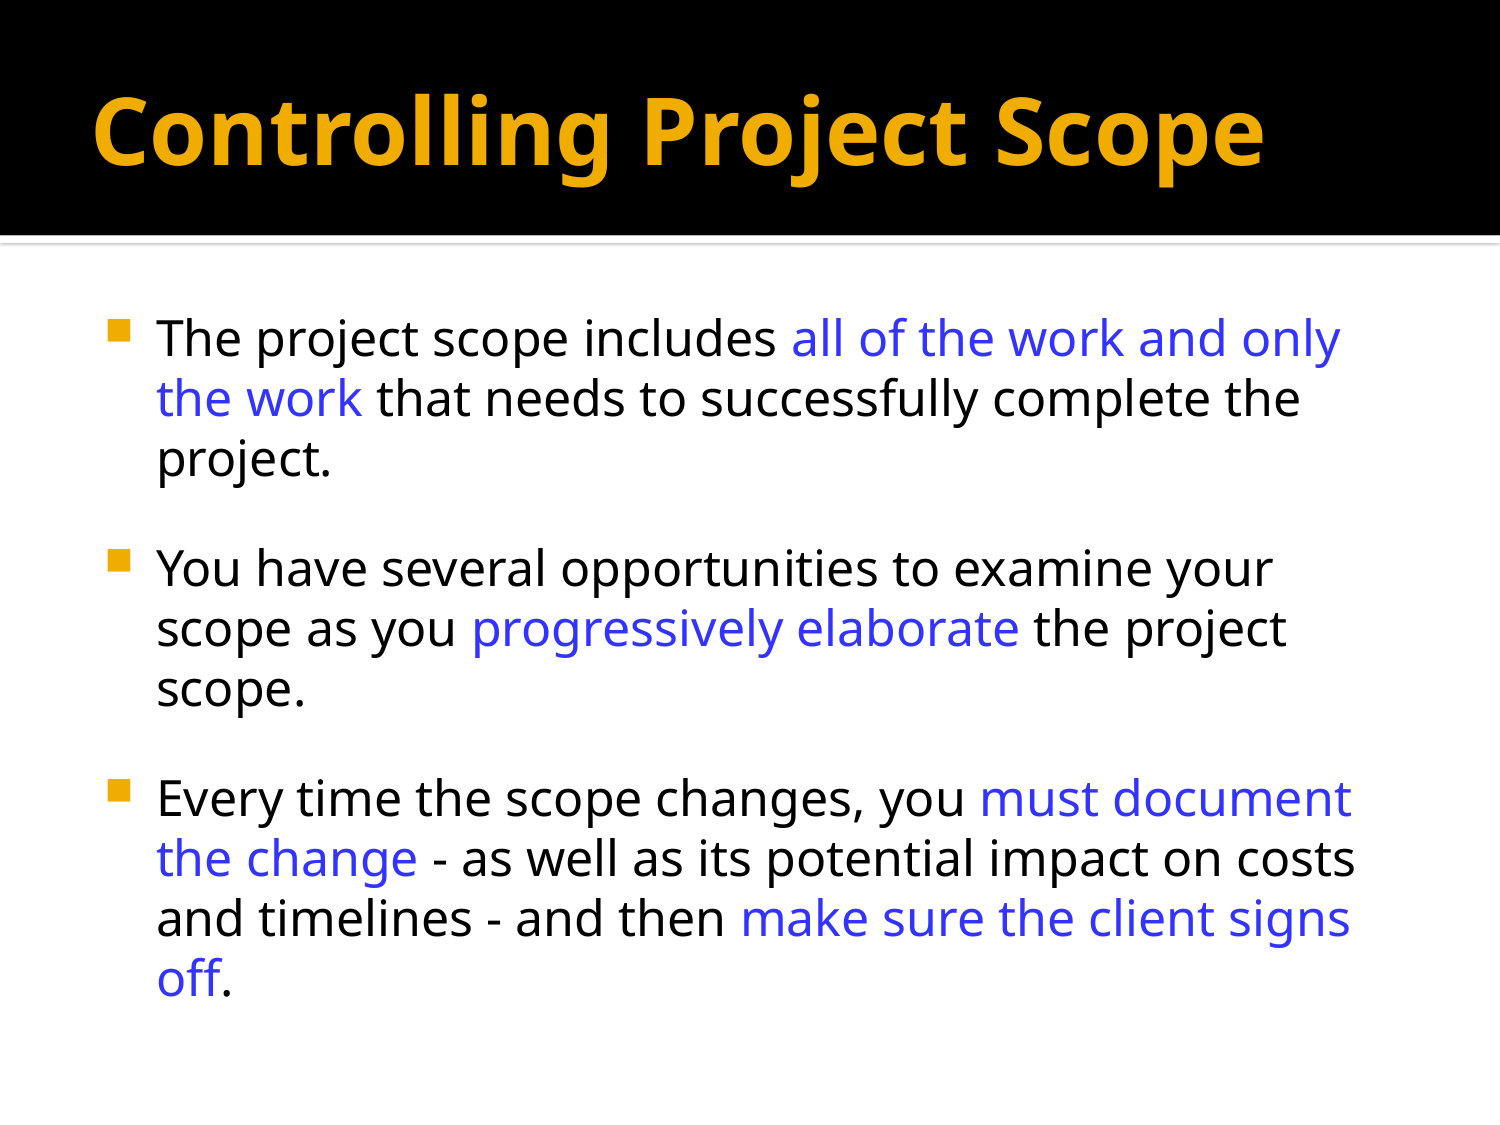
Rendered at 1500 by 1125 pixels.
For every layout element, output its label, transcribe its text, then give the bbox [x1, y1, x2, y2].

list The project scope includes all of the work and only the work that needs to successfully complete the project. You have several opportunities to examine your scope as you progressively elaborate the project scope. Every time the scope changes, you must document the change - as well as its potential impact on costs and timelines - and then make sure the client signs off. [75, 291, 1425, 1050]
title Controlling Project Scope [75, 25, 1425, 231]
